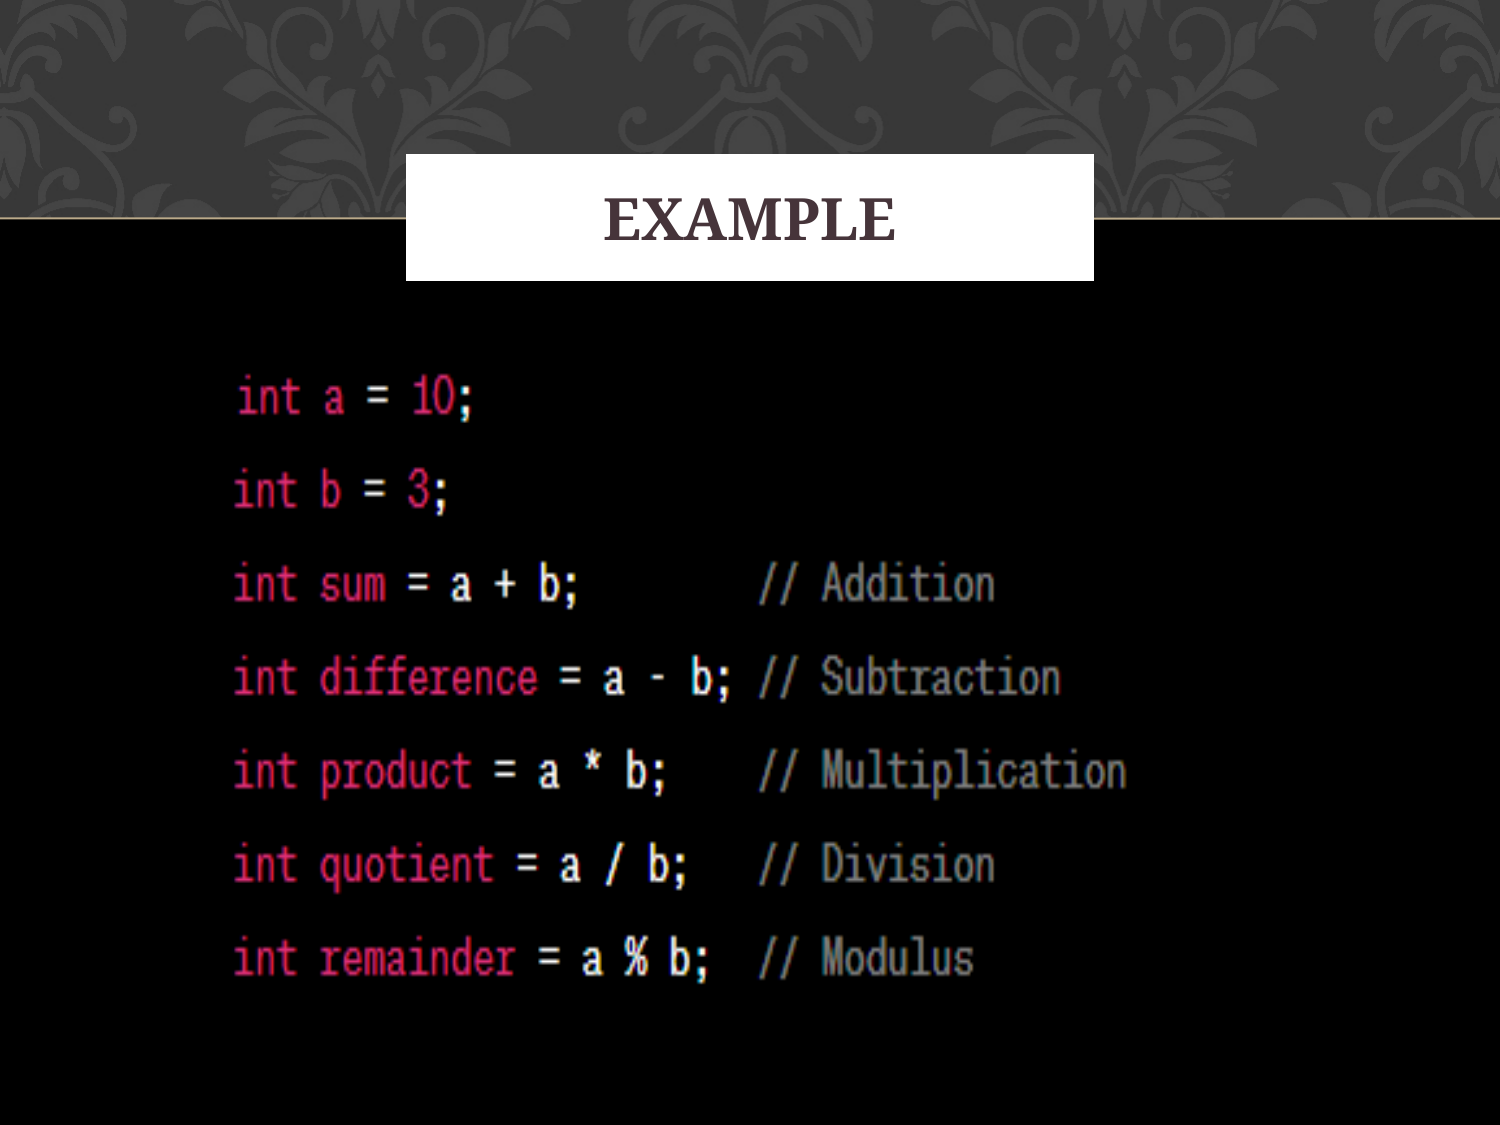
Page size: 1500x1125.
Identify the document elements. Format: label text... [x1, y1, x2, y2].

picture [194, 310, 1301, 1036]
title Example [406, 154, 1094, 281]
